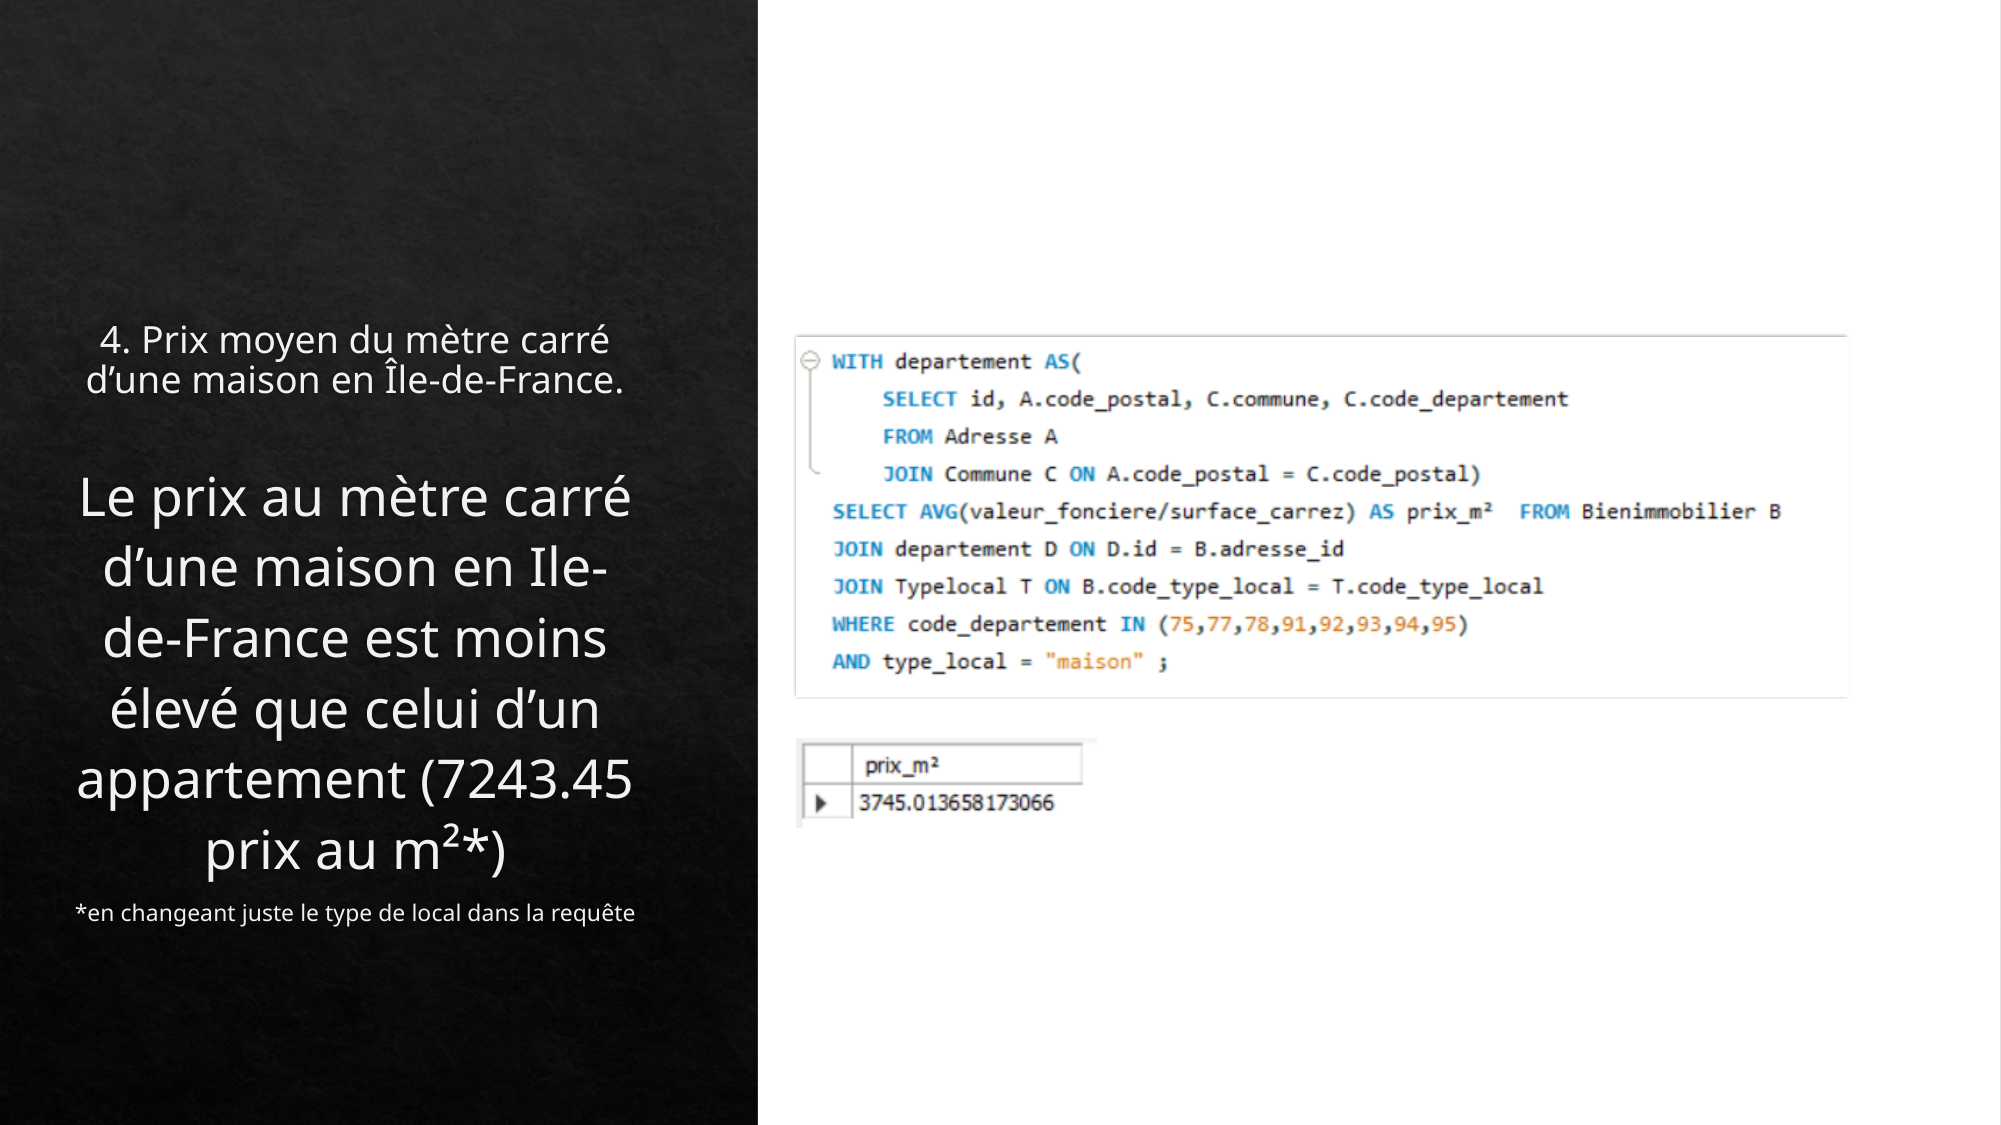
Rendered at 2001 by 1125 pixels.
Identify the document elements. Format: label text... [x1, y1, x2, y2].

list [796, 336, 1849, 697]
title 4. Prix moyen du mètre carré d’une maison en Île-de-France. [51, 110, 660, 410]
text_box [757, 0, 2000, 1125]
list Le prix au mètre carré d’une maison en Ile-de-France est moins élevé que celui d’un appartement (7243.45 prix au m²*) *en changeant juste le type de local dans la requête [51, 448, 660, 944]
picture [796, 737, 1097, 828]
